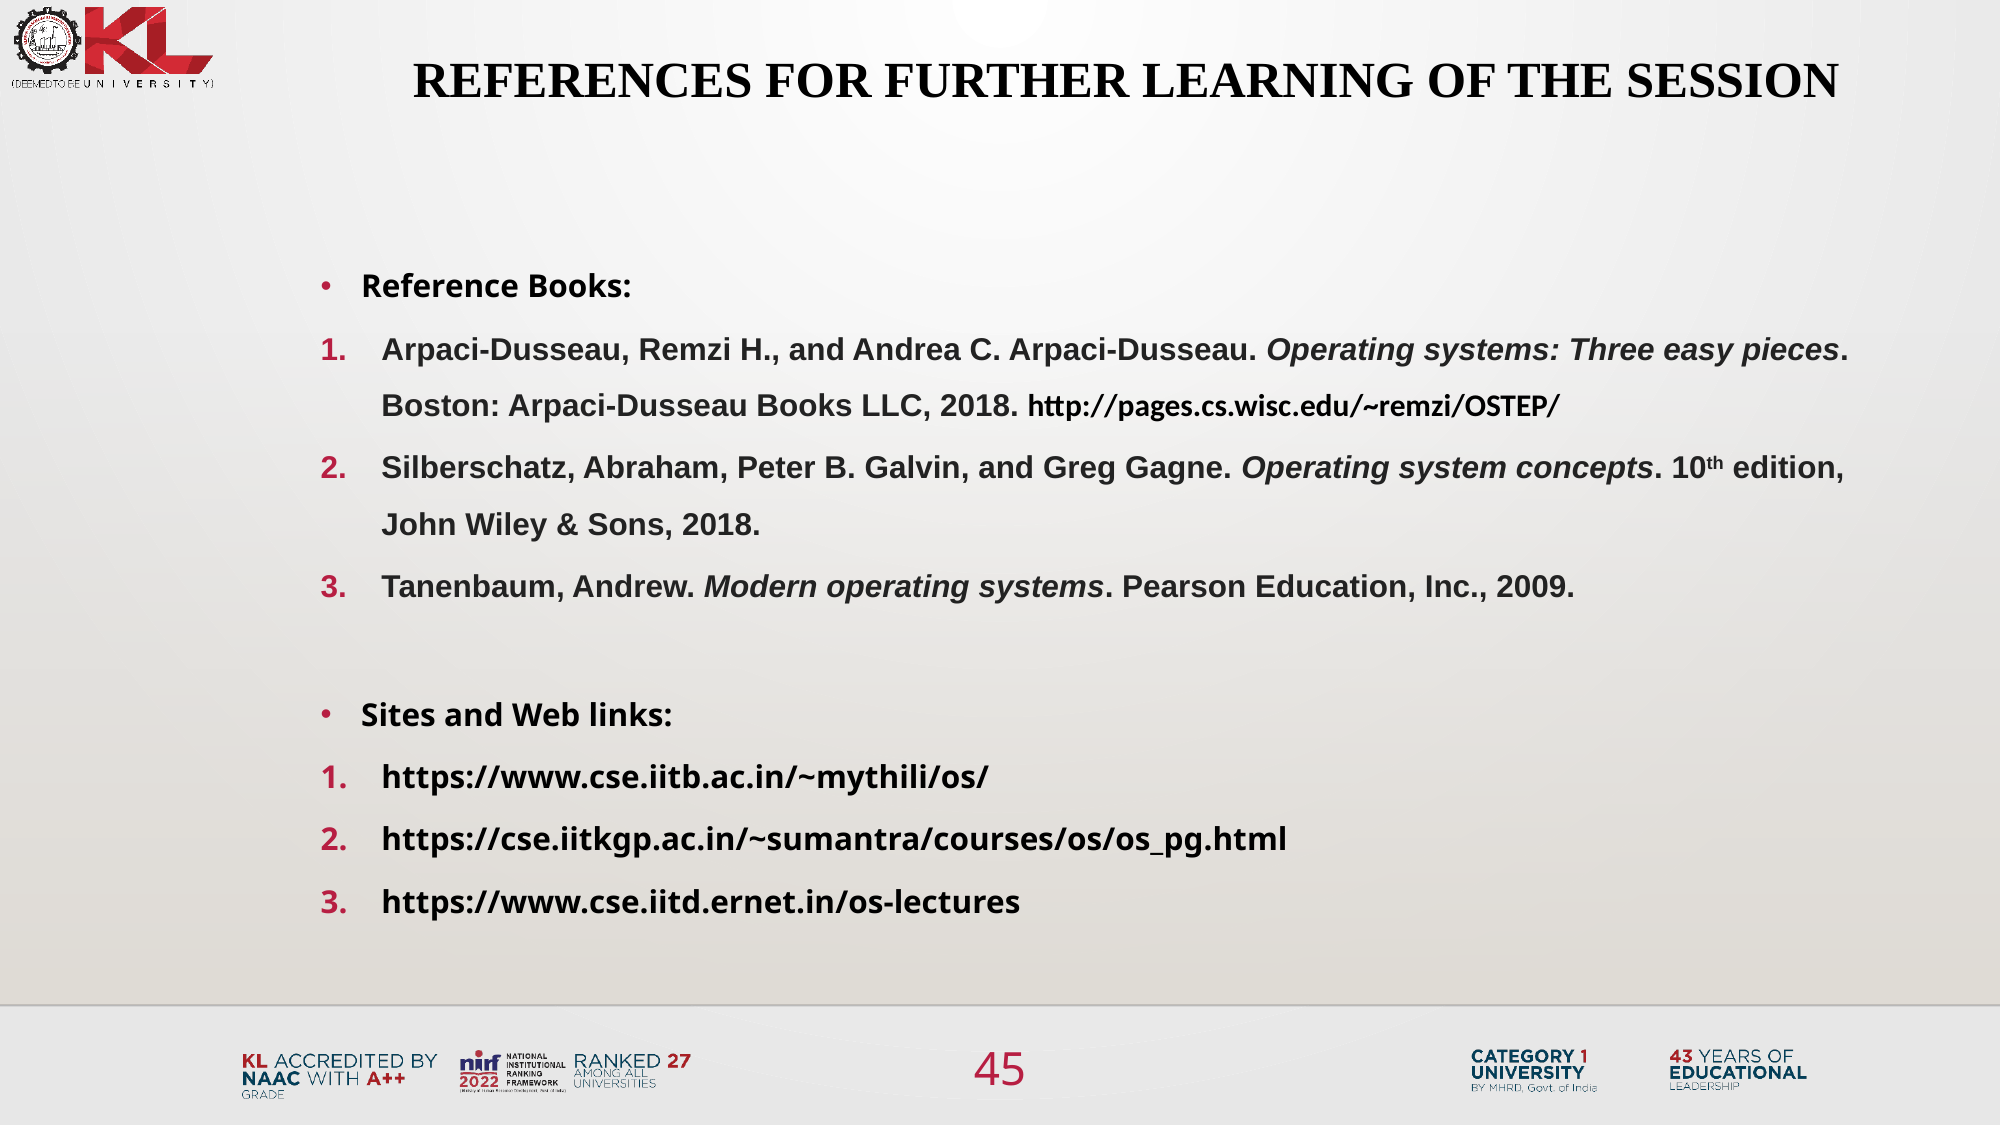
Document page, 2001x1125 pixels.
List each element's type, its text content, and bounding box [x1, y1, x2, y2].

picture [238, 1045, 716, 1103]
title REFERENCES FOR FURTHER LEARNING OF THE SESSION [397, 45, 1974, 219]
picture [12, 5, 213, 88]
slide_number 45 [933, 1031, 1067, 1115]
picture [1447, 1045, 1814, 1101]
list Reference Books: Arpaci-Dusseau, Remzi H., and Andrea C. Arpaci-Dusseau. Operating systems: Three easy pieces. Boston: Arpaci-Dusseau Books LLC, 2018. http://pages.cs.wisc.edu/~remzi/OSTEP/ Silberschatz, Abraham, Peter B. Galvin, and Greg Gagne. Operating system concepts. 10th edition, John Wiley & Sons, 2018. Tanenbaum, Andrew. Modern operating systems. Pearson Education, Inc., 2009. Sites and Web links: https://www.cse.iitb.ac.in/~mythili/os/ https://cse.iitkgp.ac.in/~sumantra/courses/os/os_pg.html https://www.cse.iitd.ernet.in/os-lectures [305, 240, 1882, 929]
